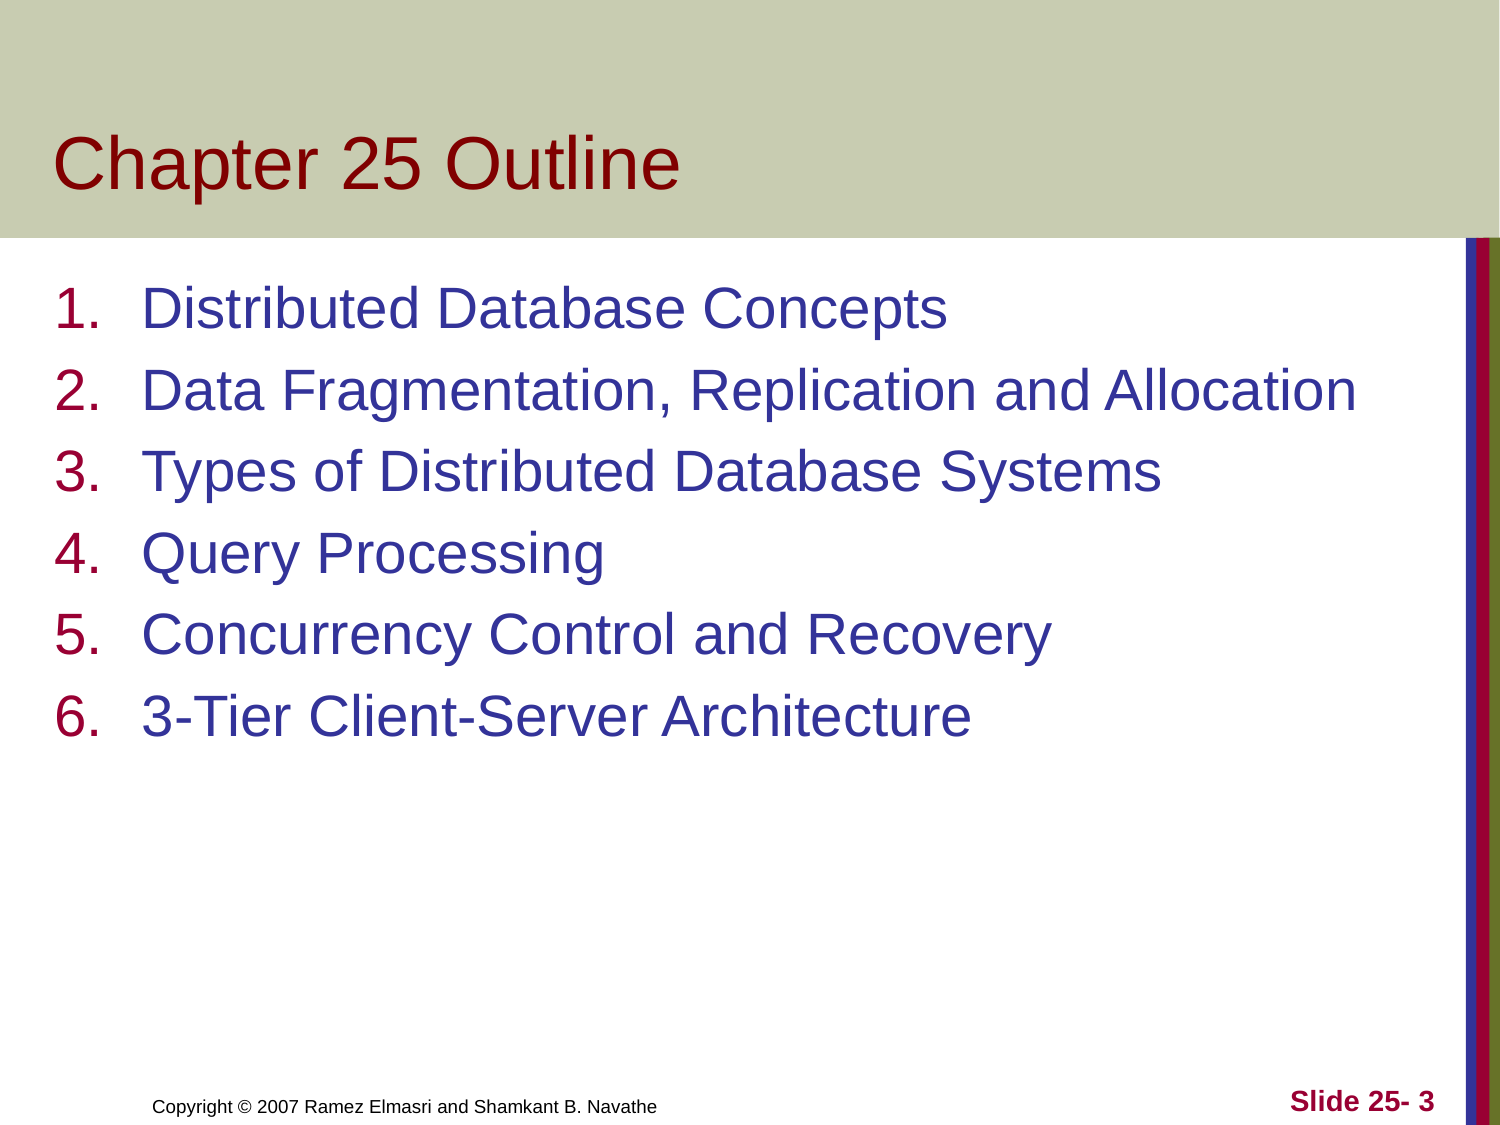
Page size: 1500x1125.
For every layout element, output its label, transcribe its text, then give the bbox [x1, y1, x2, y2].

title Chapter 25 Outline [37, 49, 1317, 213]
list Distributed Database Concepts Data Fragmentation, Replication and Allocation Types of Distributed Database Systems Query Processing Concurrency Control and Recovery 3-Tier Client-Server Architecture [39, 262, 1401, 1013]
slide_number Slide 25- 3 [1137, 1049, 1451, 1125]
